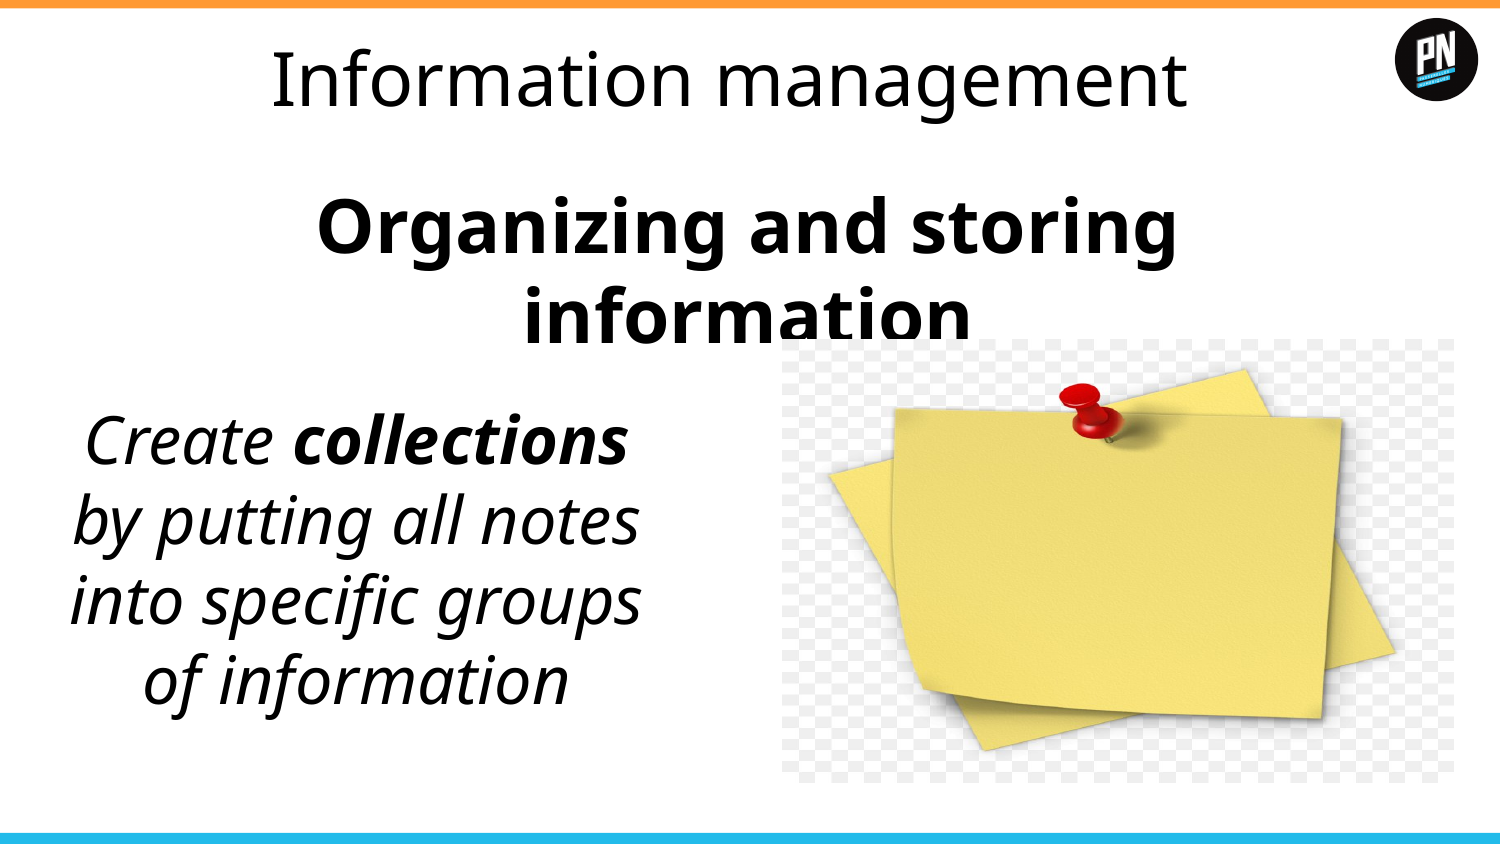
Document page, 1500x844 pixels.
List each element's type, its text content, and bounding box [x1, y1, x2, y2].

text_box Create collections by putting all notes into specific groups of information [26, 330, 688, 768]
title Information management [83, 24, 1378, 126]
picture [781, 339, 1454, 783]
picture [1394, 17, 1479, 102]
text_box Organizing and storing information [83, 170, 1413, 753]
